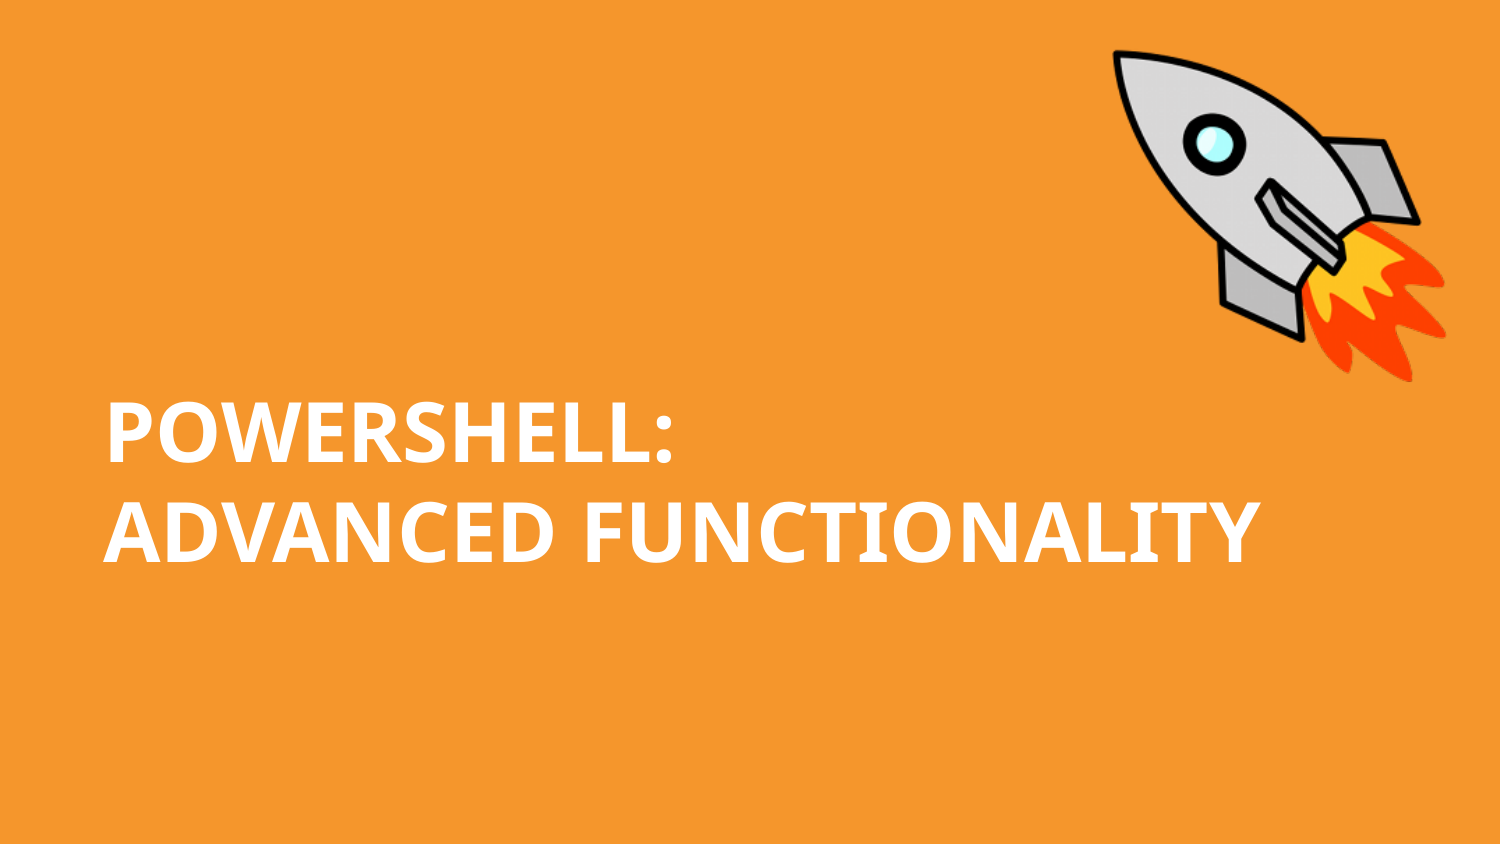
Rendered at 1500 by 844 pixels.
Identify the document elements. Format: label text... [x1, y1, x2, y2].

picture [1104, 32, 1461, 389]
title PowerShell: Advanced functionality [88, 372, 1298, 540]
